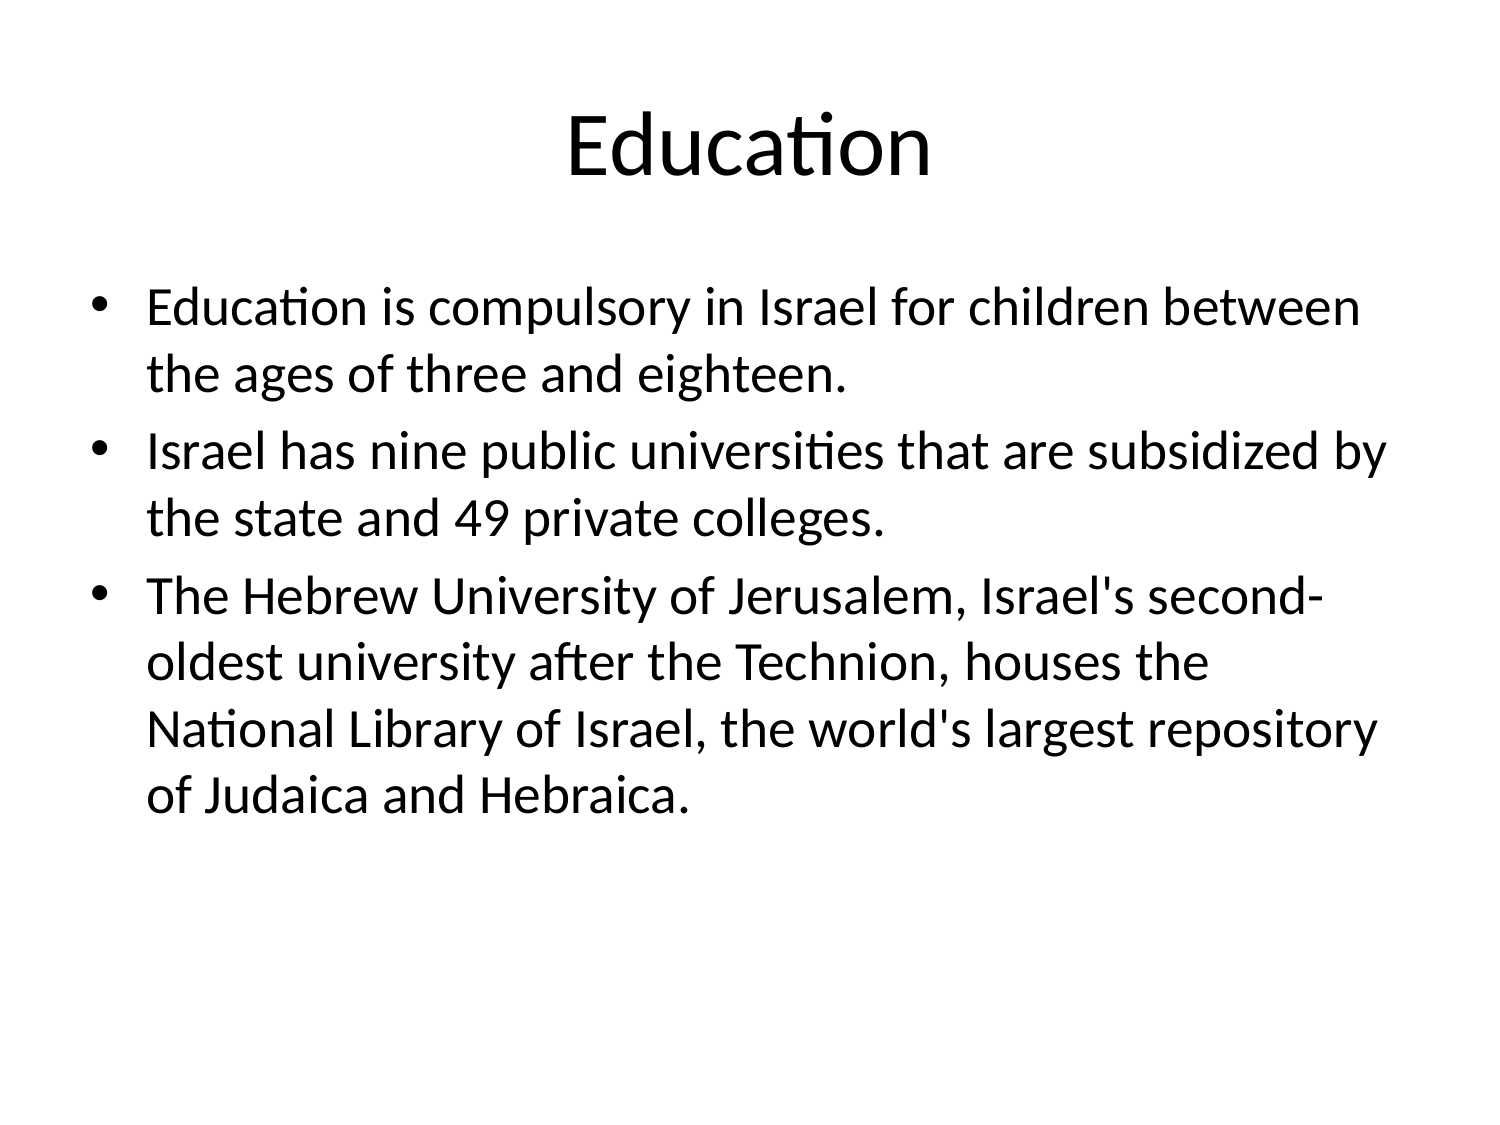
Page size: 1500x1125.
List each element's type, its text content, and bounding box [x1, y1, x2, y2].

list Education is compulsory in Israel for children between the ages of three and eighteen. Israel has nine public universities that are subsidized by the state and 49 private colleges. The Hebrew University of Jerusalem, Israel's second-oldest university after the Technion, houses the National Library of Israel, the world's largest repository of Judaica and Hebraica. [75, 262, 1425, 1005]
title Education [75, 45, 1425, 233]
